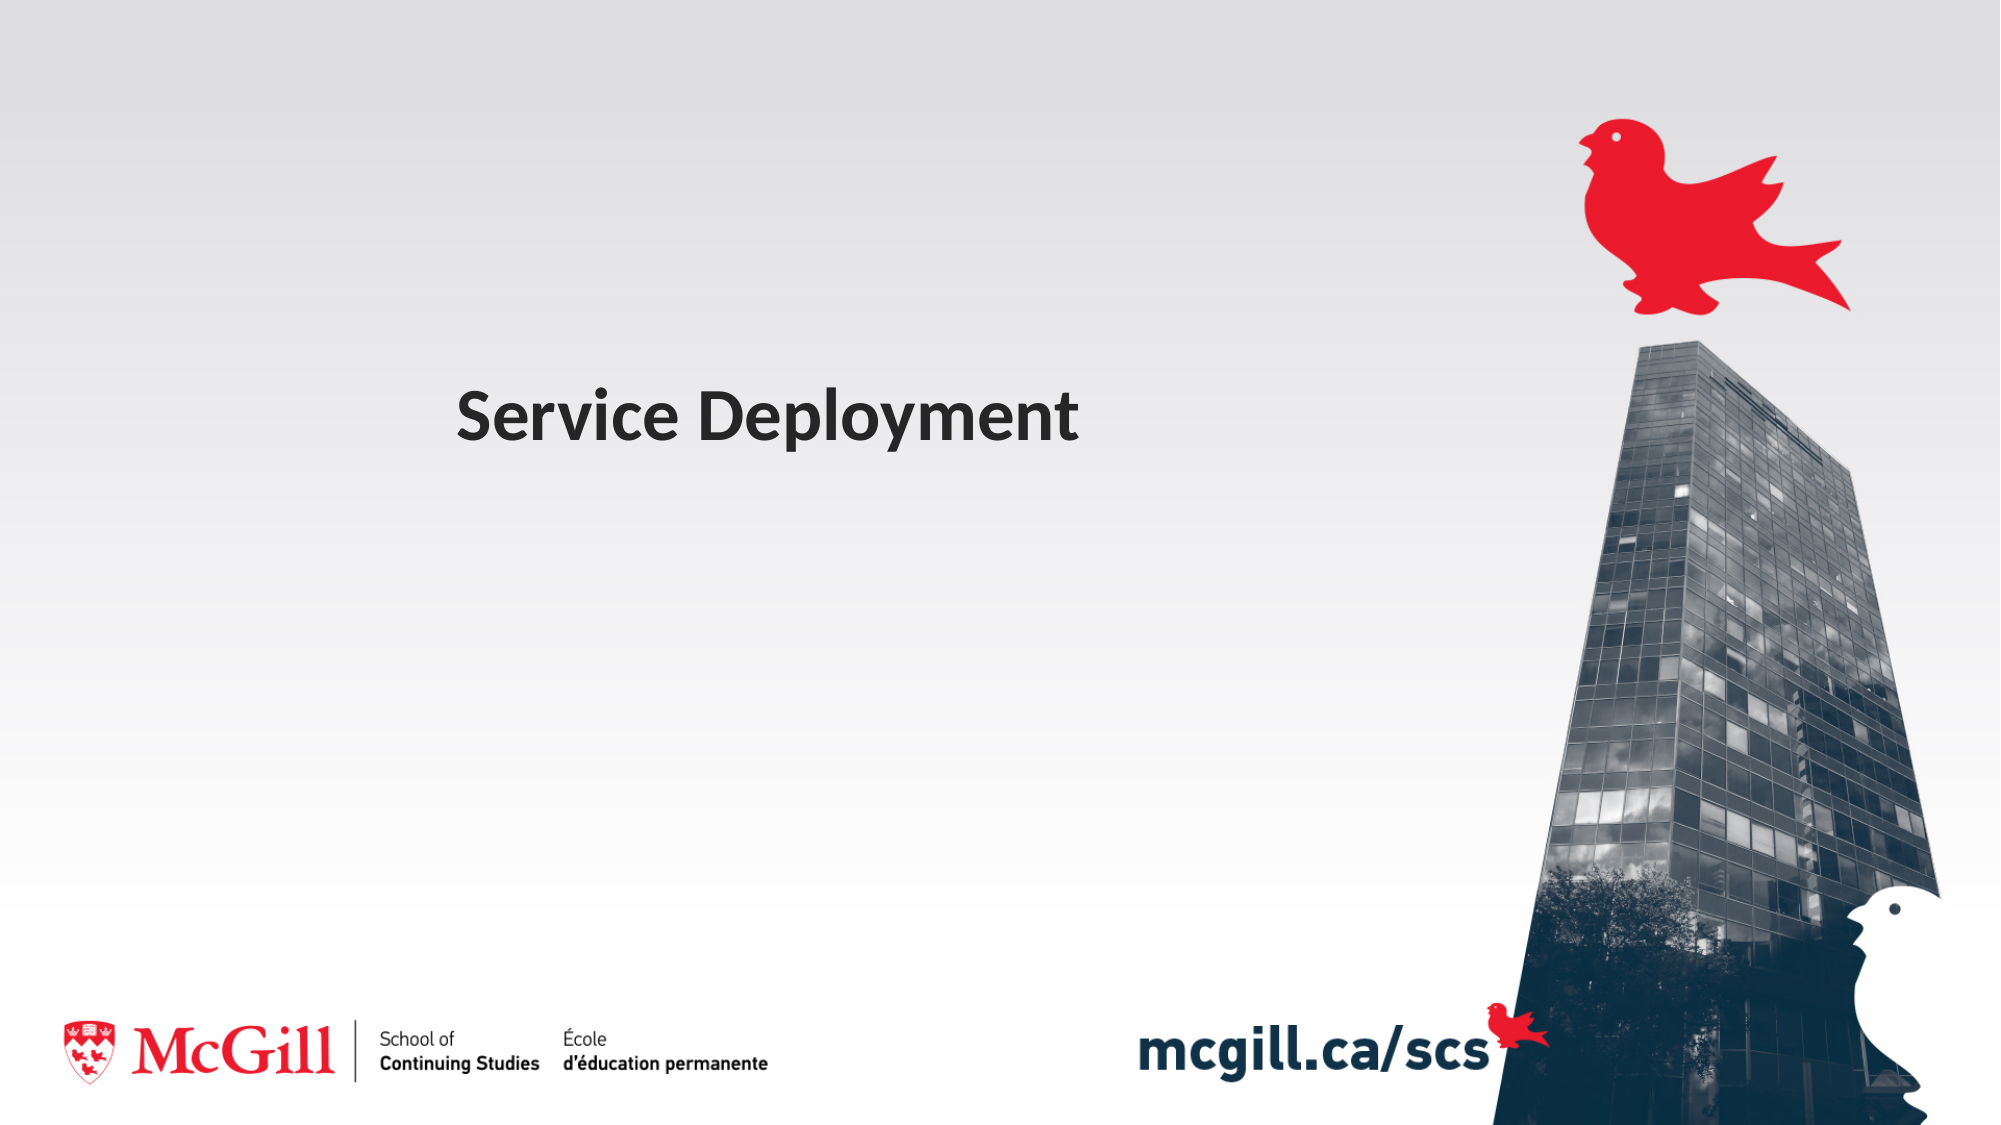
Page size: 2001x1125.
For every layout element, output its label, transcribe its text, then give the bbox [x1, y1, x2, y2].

title Service Deployment [0, 0, 1538, 825]
picture [0, 0, 2000, 1125]
